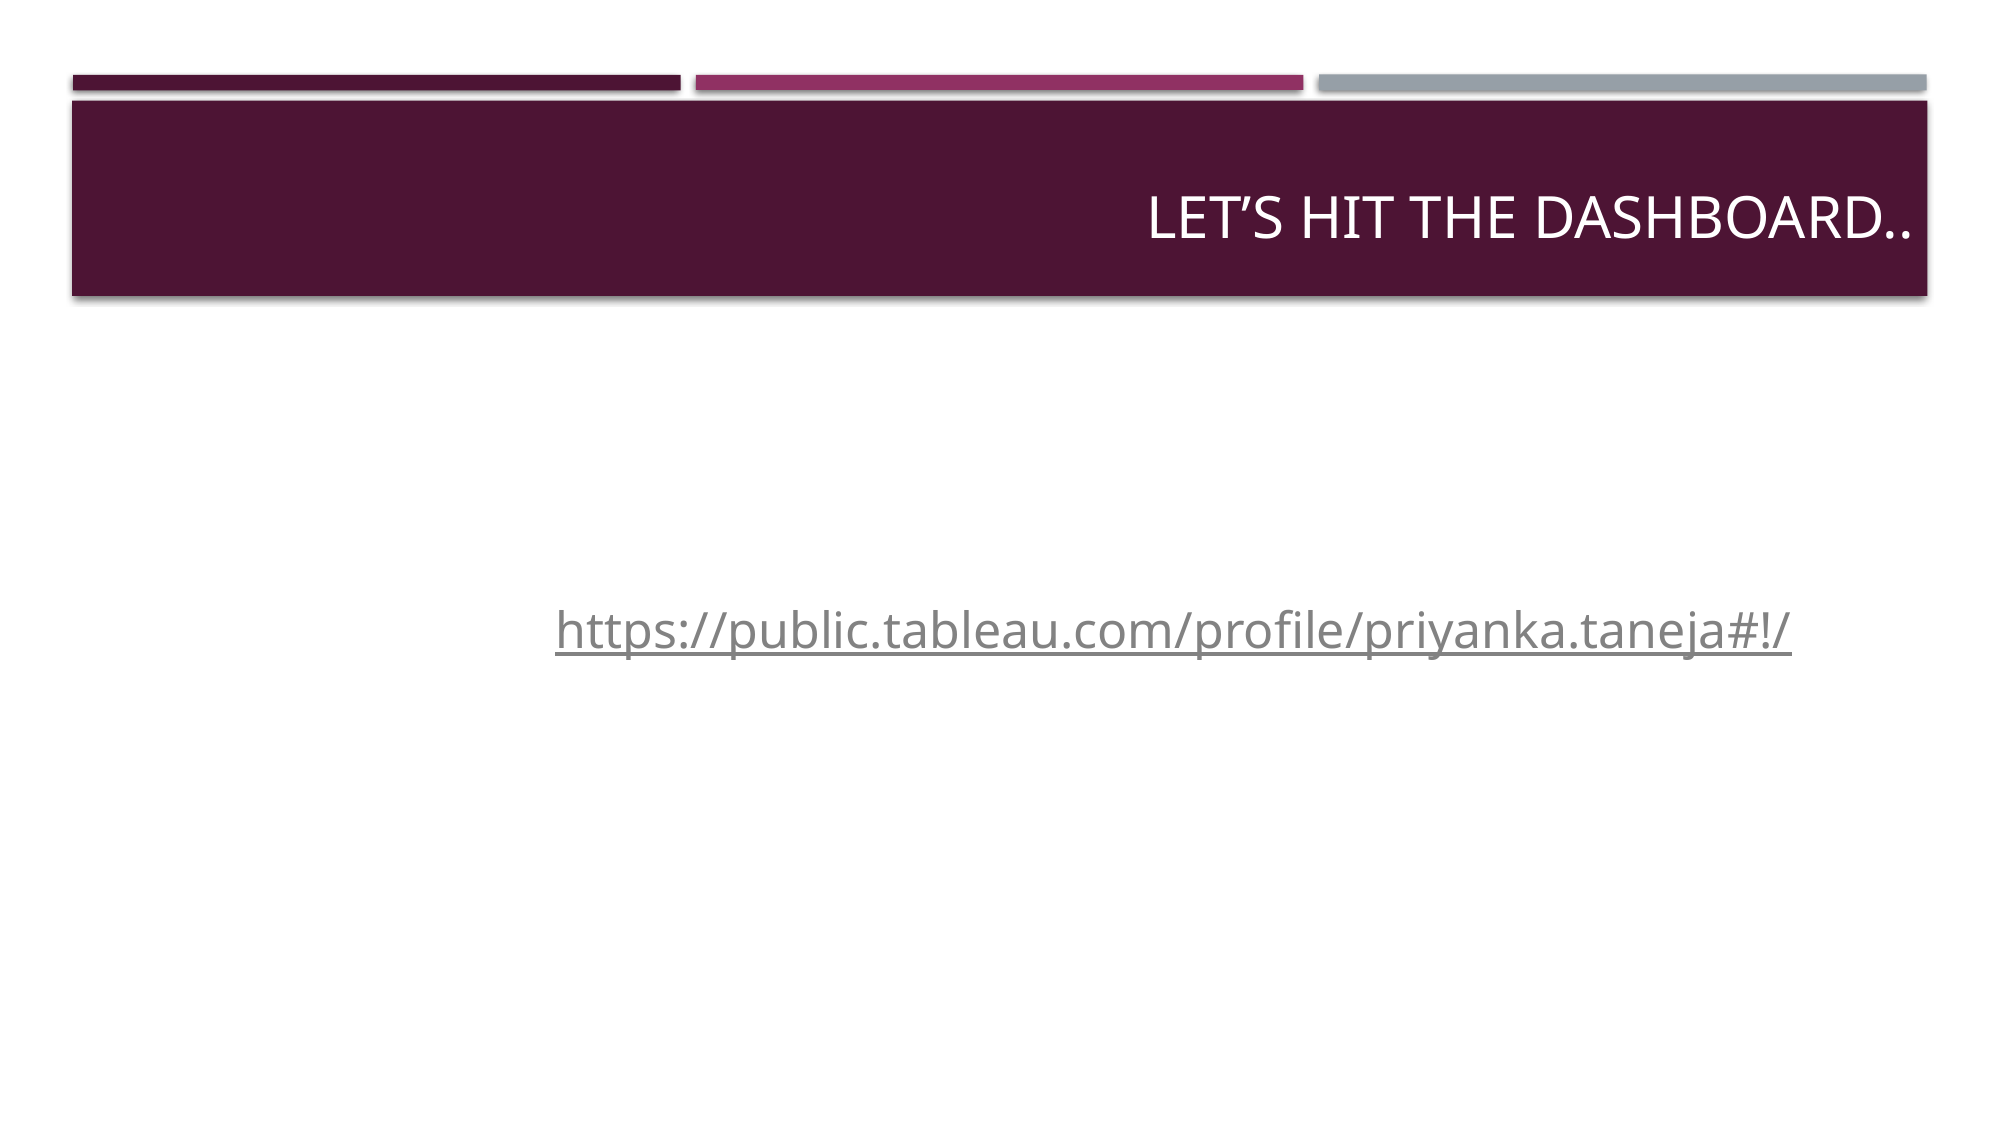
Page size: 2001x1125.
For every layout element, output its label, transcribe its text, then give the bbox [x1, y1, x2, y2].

title Let’s hit the DashBoard.. [22, 54, 1930, 259]
text_box https://public.tableau.com/profile/priyanka.taneja#!/ [540, 590, 1940, 734]
